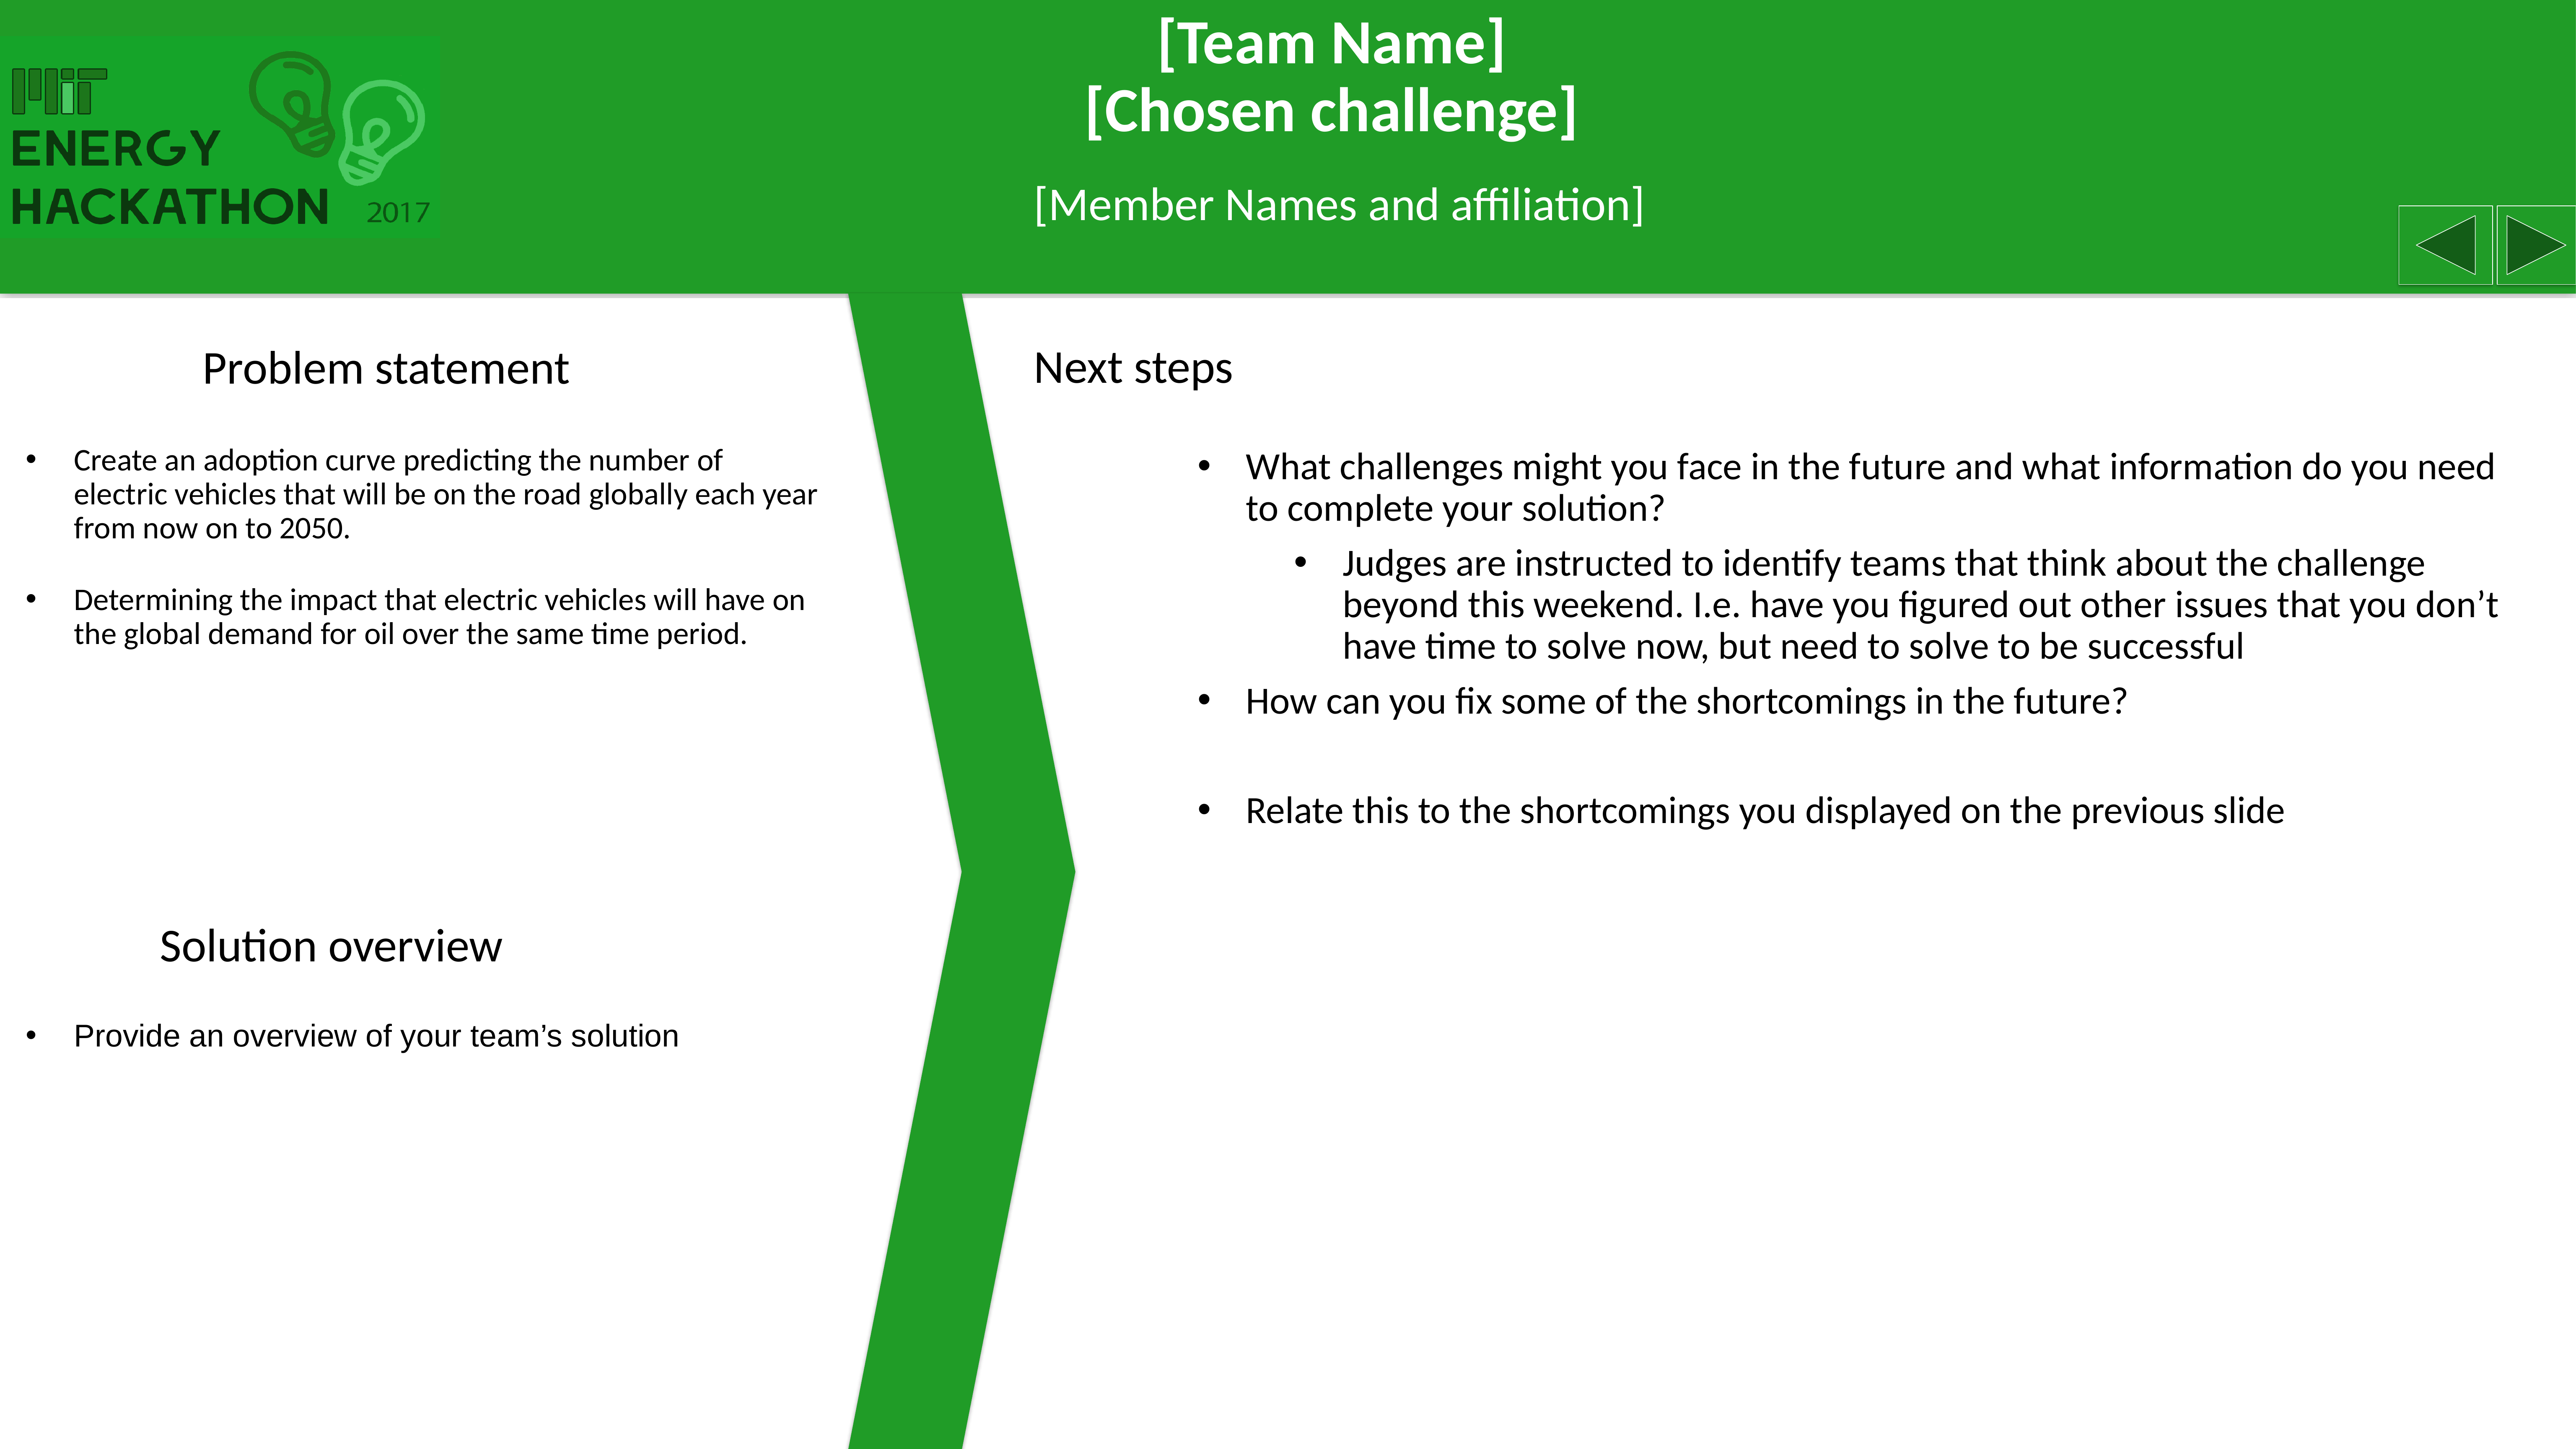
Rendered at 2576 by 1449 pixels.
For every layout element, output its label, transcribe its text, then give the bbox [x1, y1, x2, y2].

picture [0, 36, 440, 238]
text_box Solution overview [134, 883, 586, 1006]
title Problem statement [177, 297, 760, 430]
text_box What challenges might you face in the future and what information do you need to complete your solution? Judges are instructed to identify teams that think about the challenge beyond this weekend. I.e. have you figured out other issues that you don’t have time to solve now, but need to solve to be successful How can you fix some of the shortcomings in the future? Relate this to the shortcomings you displayed on the previous slide [1075, 433, 2549, 864]
picture [2216, 294, 2576, 301]
text_box [Member Names and affiliation] [440, 166, 2224, 285]
text_box [847, 293, 1076, 1449]
text_box [0, 0, 2576, 294]
text_box Provide an overview of your team’s solution [0, 1006, 848, 1366]
text_box [Team Name] [Chosen challenge] [441, 38, 2224, 158]
list Create an adoption curve predicting the number of electric vehicles that will be on the road globally each year from now on to 2050. Determining the impact that electric vehicles will have on the global demand for oil over the same time period. [0, 430, 848, 946]
text_box Next steps [1008, 302, 1949, 434]
text_box [2497, 205, 2576, 285]
text_box [2399, 205, 2493, 285]
